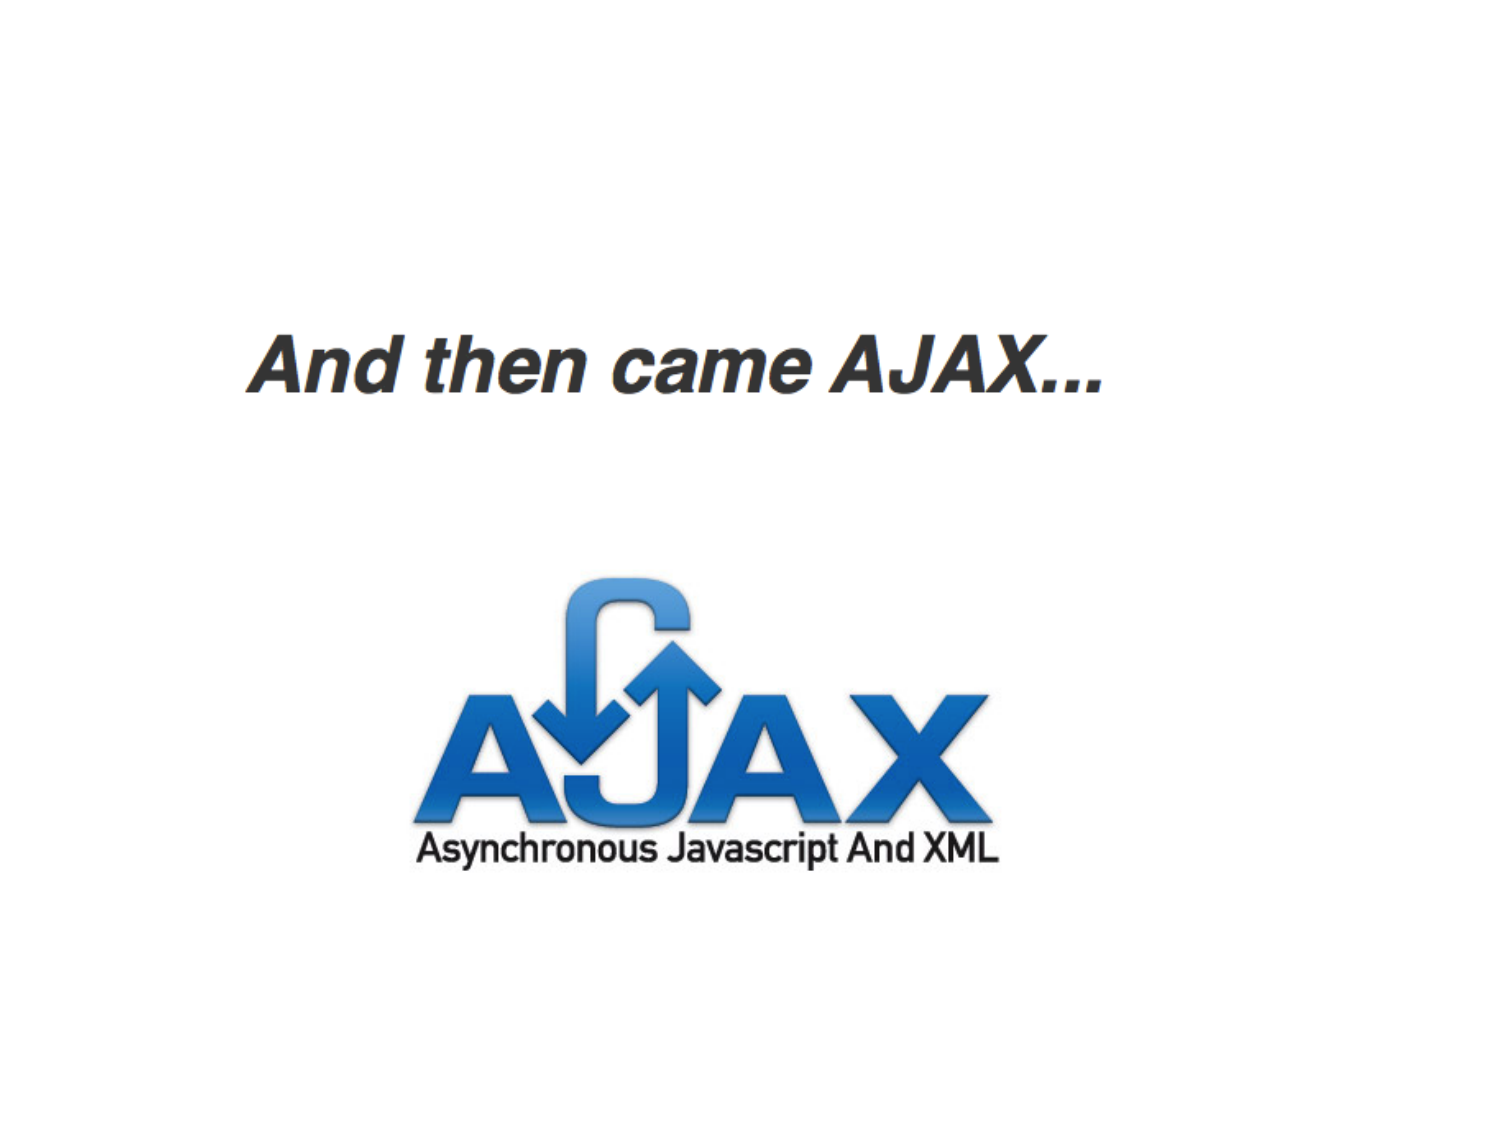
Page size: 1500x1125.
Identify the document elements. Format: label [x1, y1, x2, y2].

list [74, 262, 1426, 1006]
